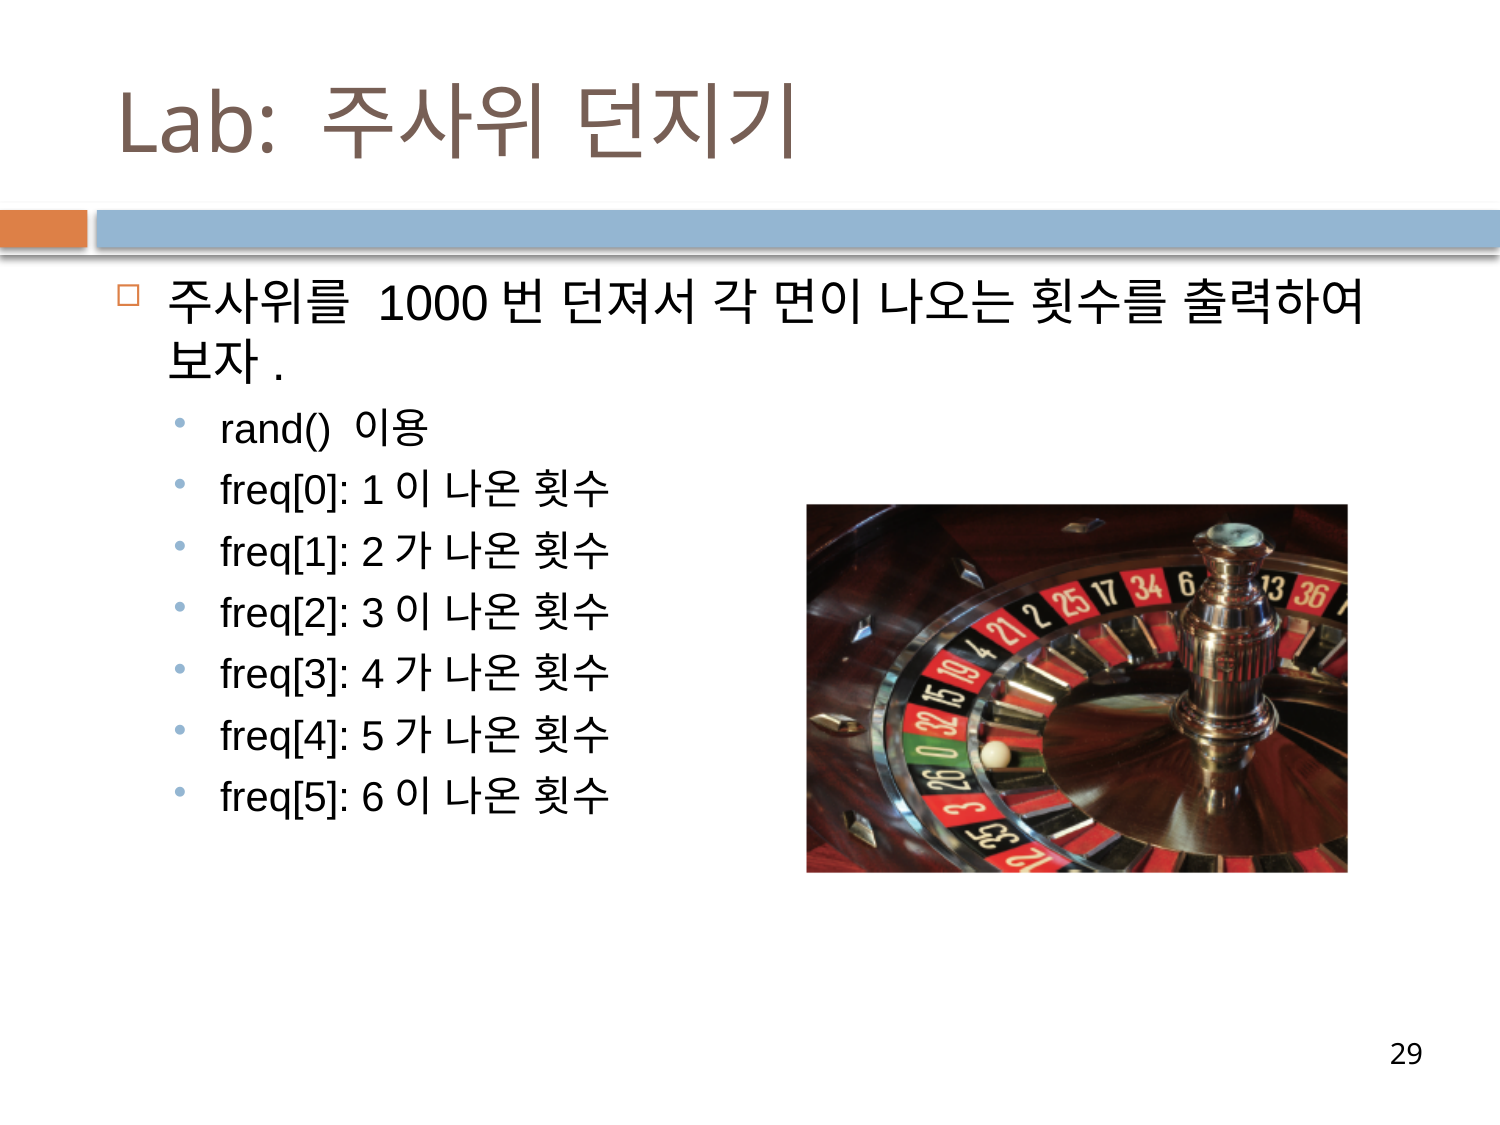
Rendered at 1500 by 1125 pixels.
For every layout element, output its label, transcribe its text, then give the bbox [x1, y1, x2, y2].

list 주사위를 1000번 던져서 각 면이 나오는 횟수를 출력하여 보자. rand() 이용 freq[0]: 1이 나온 횟수 freq[1]: 2가 나온 횟수 freq[2]: 3이 나온 횟수 freq[3]: 4가 나온 횟수 freq[4]: 5가 나온 횟수 freq[5]: 6이 나온 횟수 [100, 262, 1438, 1000]
title Lab: 주사위 던지기 [100, 37, 1438, 200]
slide_number 29 [1021, 1024, 1438, 1085]
picture [798, 492, 1359, 884]
